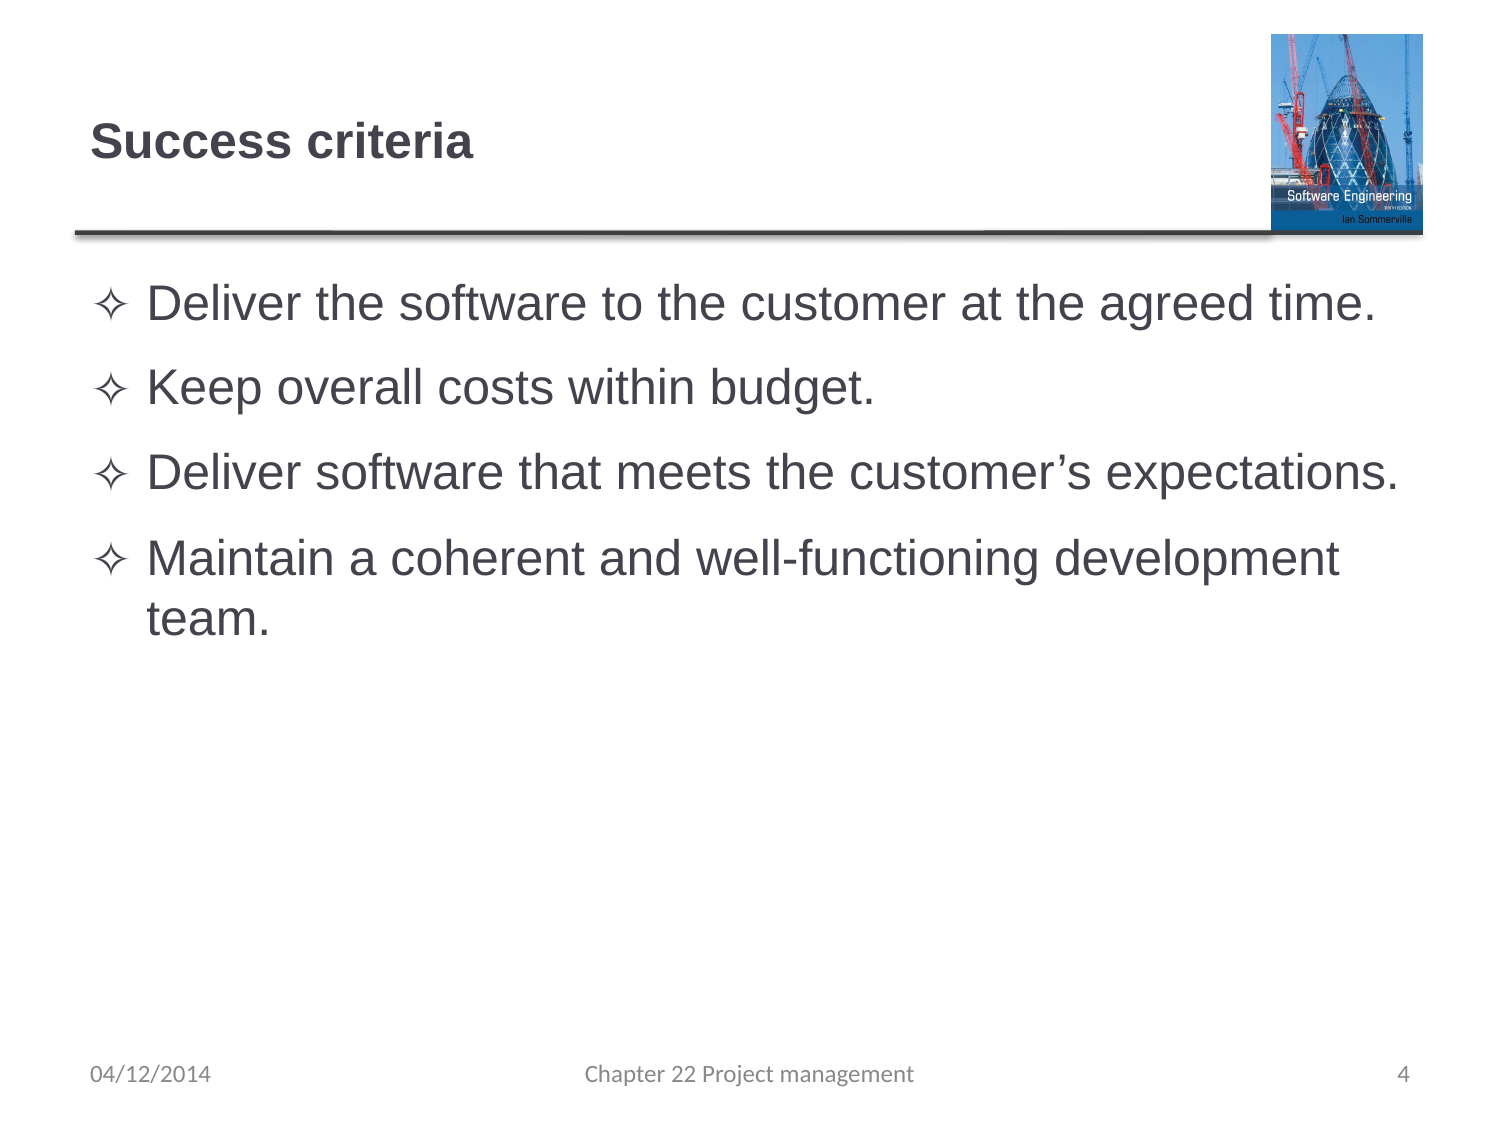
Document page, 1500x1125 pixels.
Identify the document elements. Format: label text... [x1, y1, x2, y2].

picture [1271, 34, 1423, 230]
footer Chapter 22 Project management [512, 1042, 988, 1103]
slide_number ‹#› [1074, 1042, 1425, 1103]
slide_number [75, 1042, 425, 1103]
list Deliver the software to the customer at the agreed time. Keep overall costs within budget. Deliver software that meets the customer’s expectations. Maintain a coherent and well-functioning development team. [75, 262, 1425, 1005]
title Success criteria [75, 45, 1272, 233]
